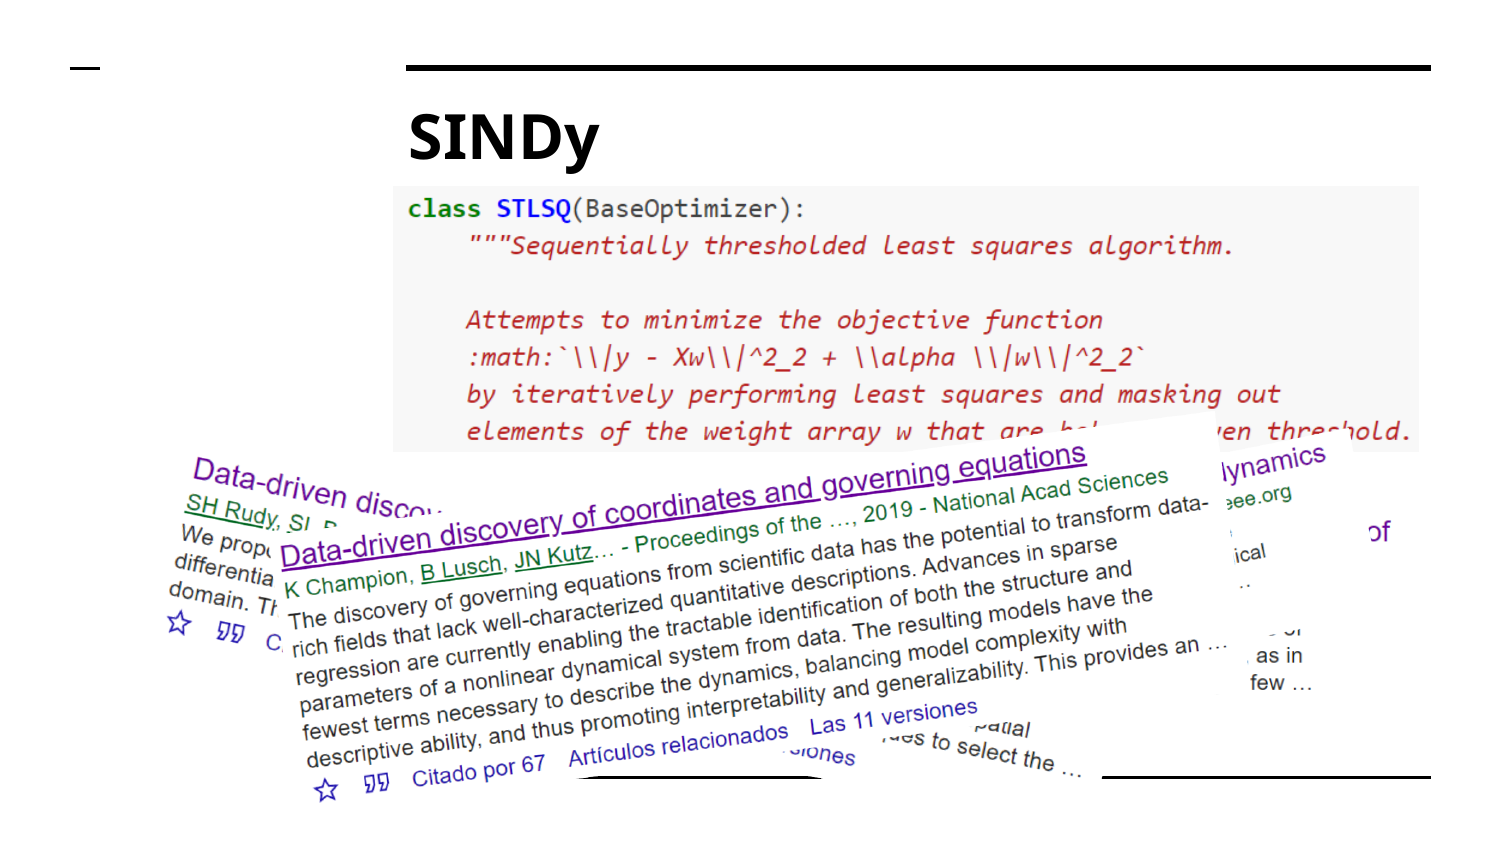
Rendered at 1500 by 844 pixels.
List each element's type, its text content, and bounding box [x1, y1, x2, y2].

title SINDy [393, 81, 1431, 187]
picture [149, 185, 1419, 831]
